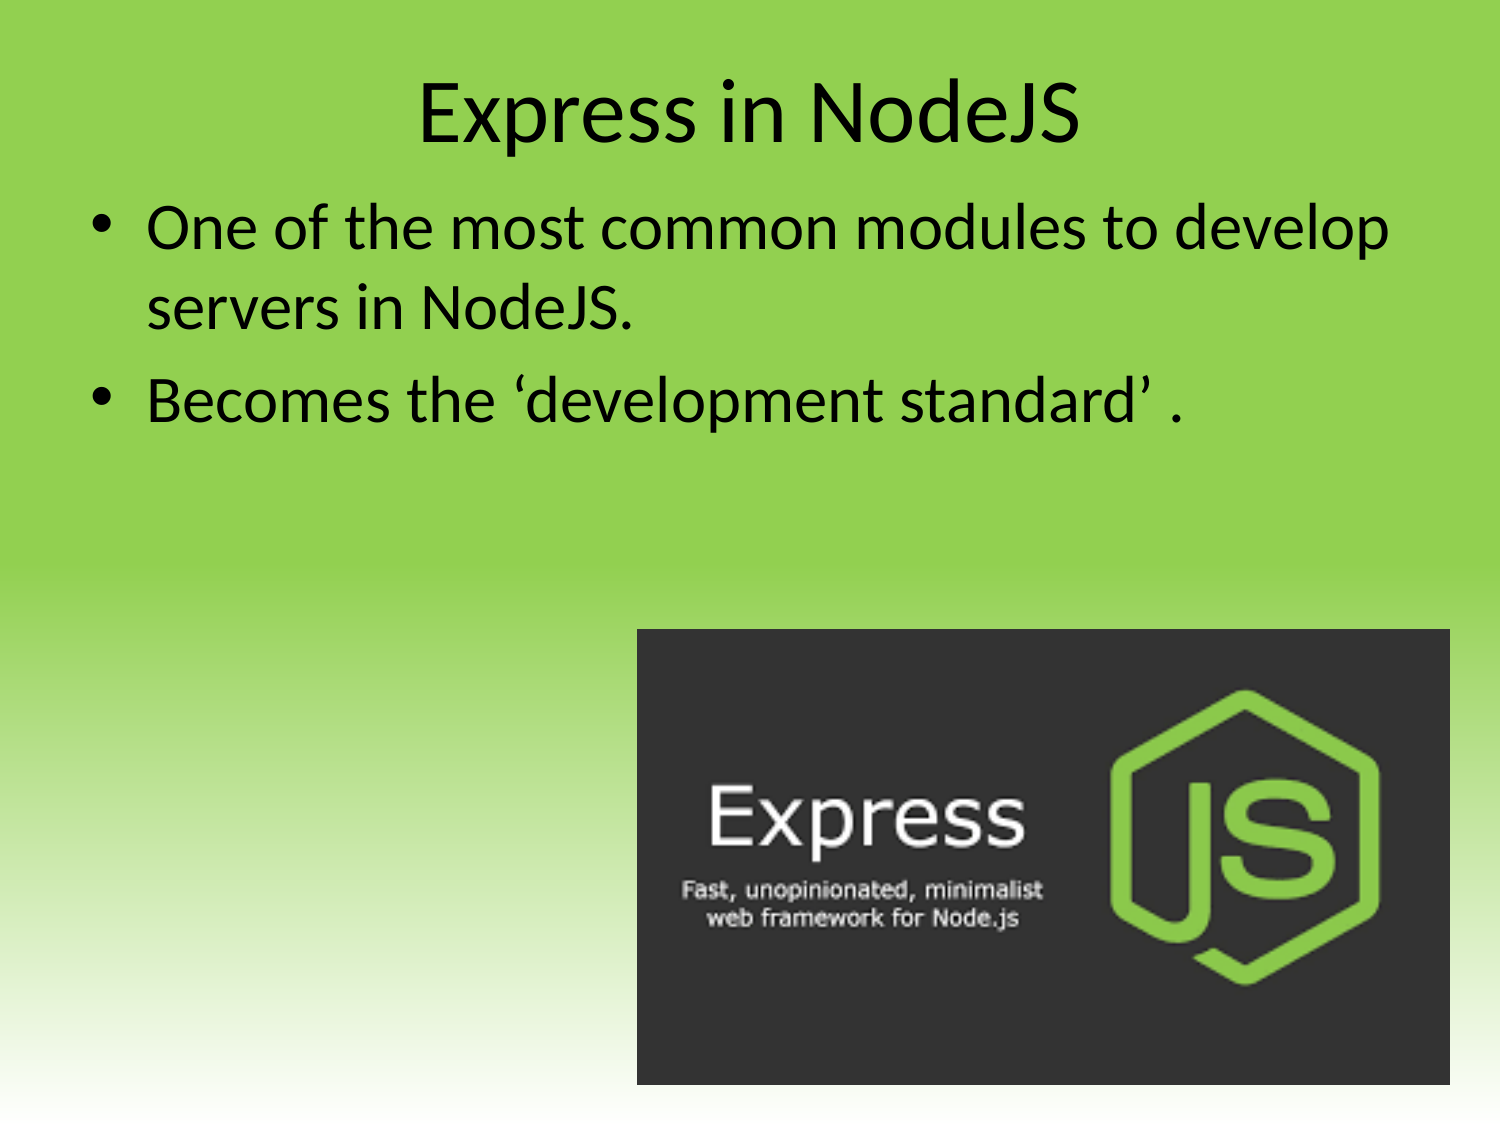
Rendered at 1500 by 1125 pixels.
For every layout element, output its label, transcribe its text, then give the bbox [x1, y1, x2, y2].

list One of the most common modules to develop servers in NodeJS. Becomes the ‘development standard’ . [75, 174, 1425, 918]
title Express in NodeJS [75, 12, 1425, 174]
picture [637, 629, 1451, 1086]
